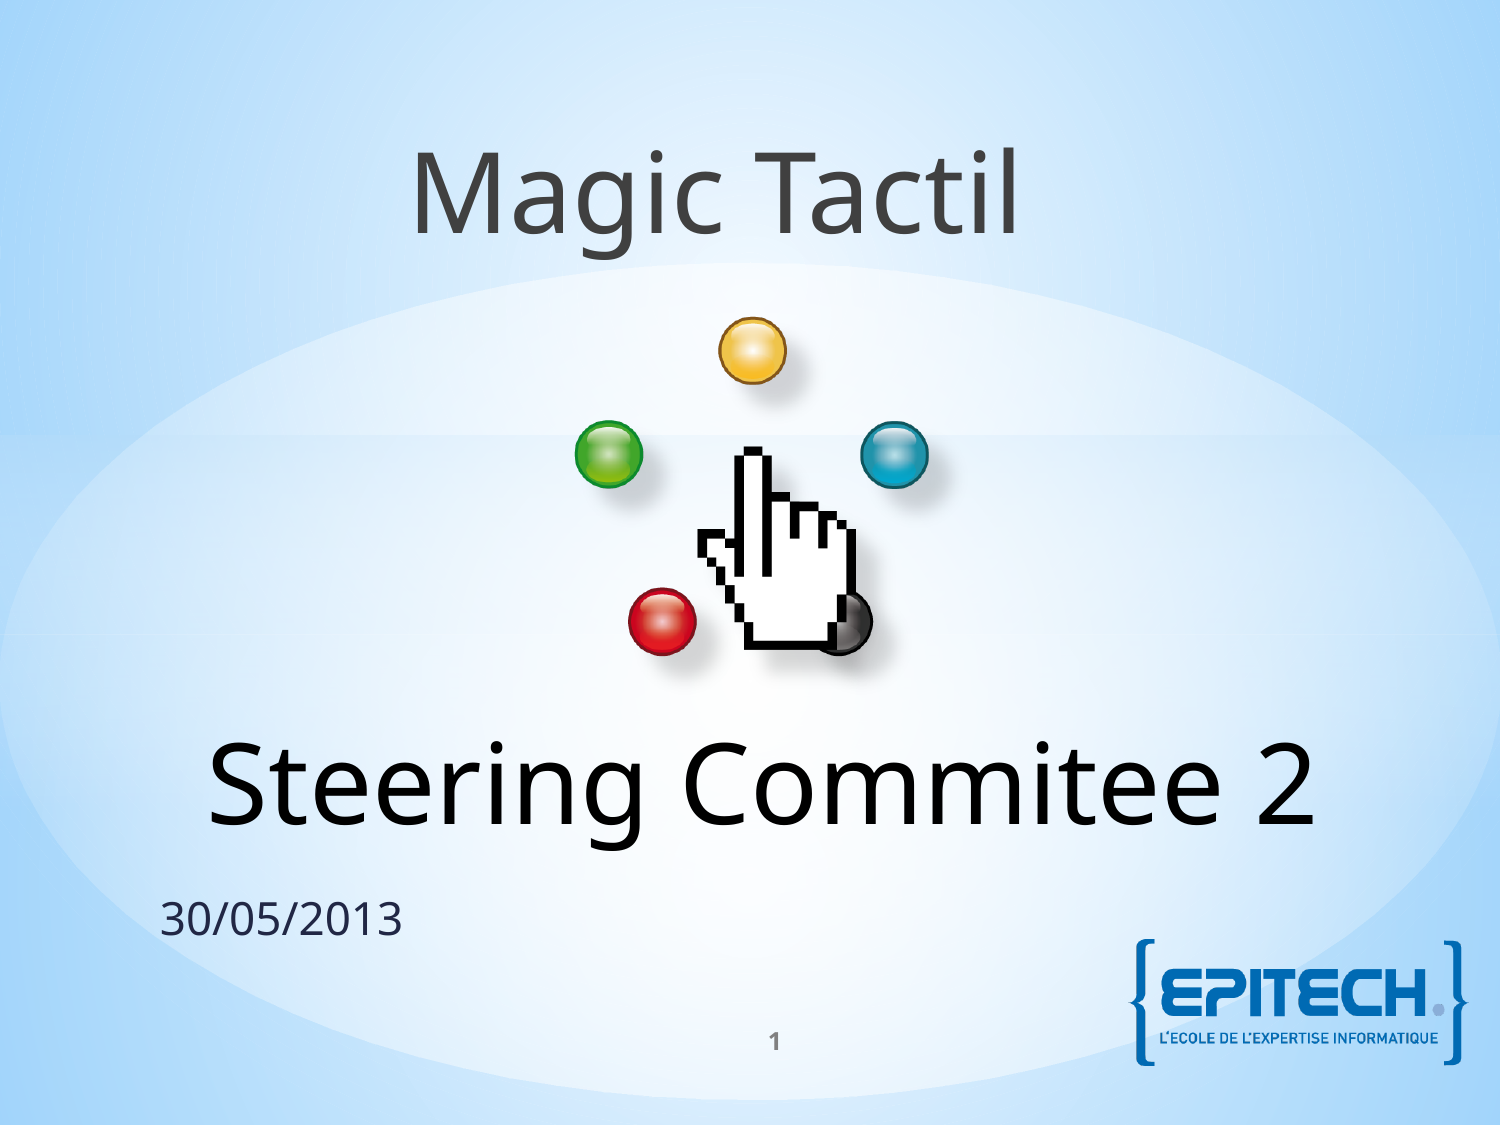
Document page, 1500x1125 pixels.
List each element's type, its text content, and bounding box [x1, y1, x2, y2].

text_box Magic Tactil [112, 113, 1290, 277]
title Steering Commitee 2 [159, 704, 1337, 867]
picture [572, 314, 976, 704]
subtitle 30/05/2013 [144, 881, 1070, 1027]
slide_number 1 [624, 1012, 925, 1073]
picture [1127, 938, 1469, 1066]
